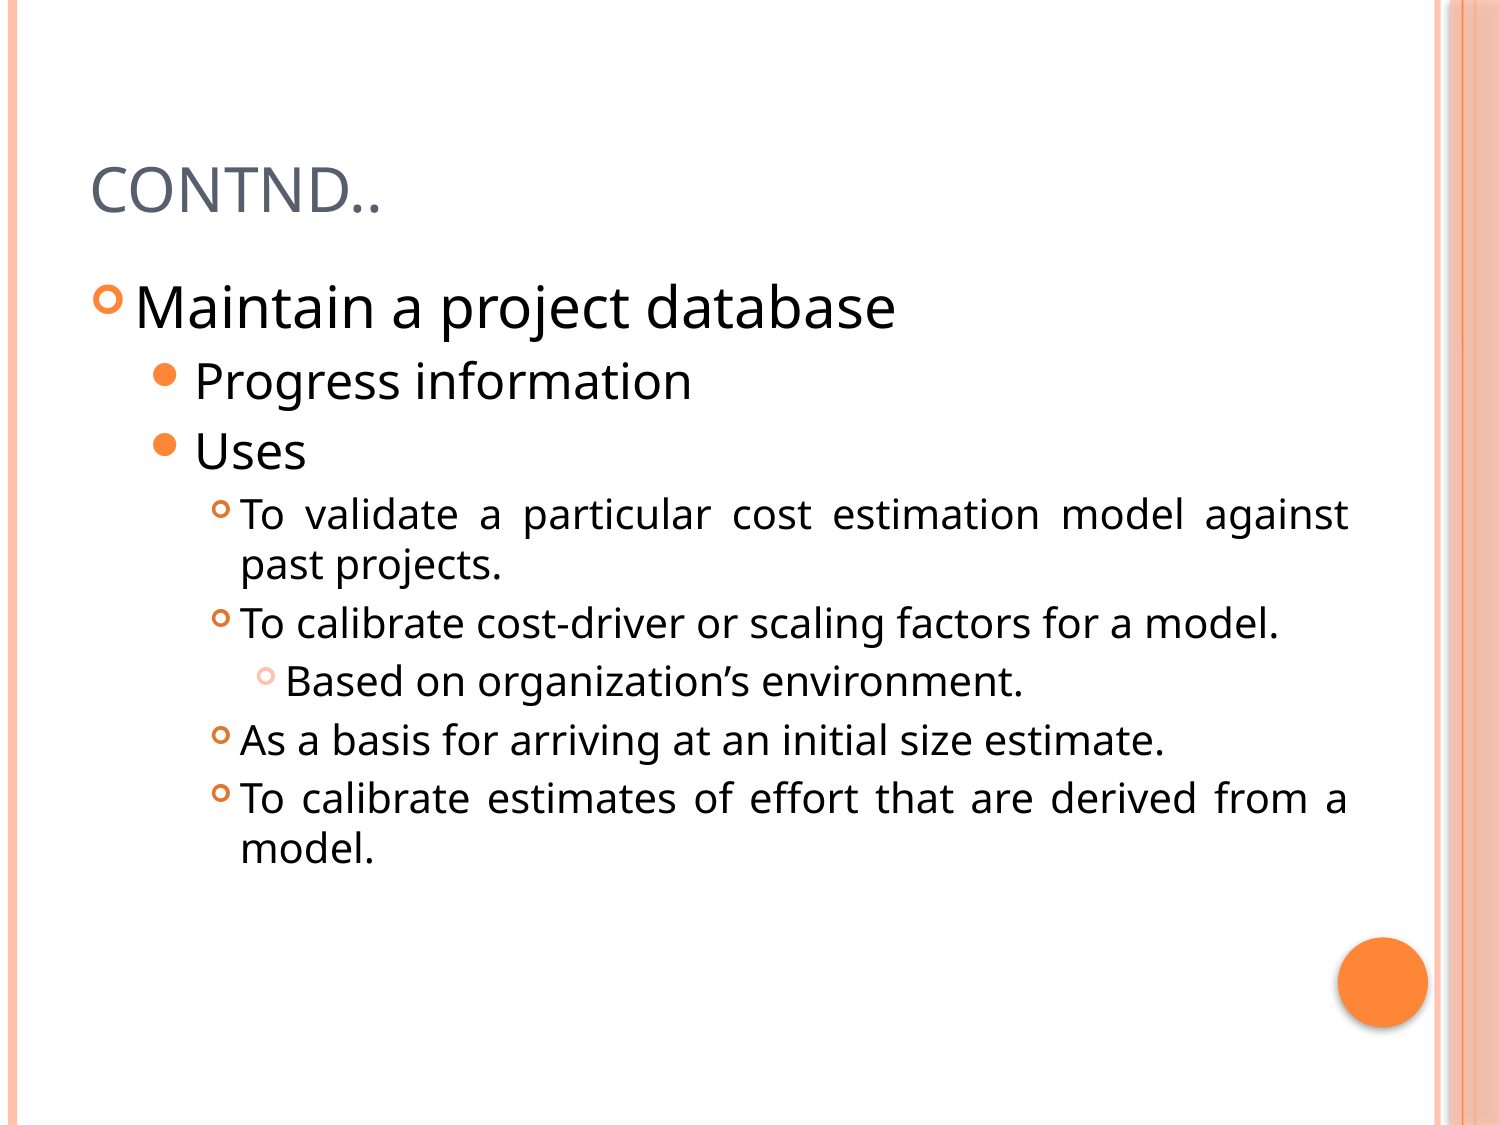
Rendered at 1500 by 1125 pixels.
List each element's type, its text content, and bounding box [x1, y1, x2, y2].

title Contnd.. [75, 45, 1300, 233]
list Maintain a project database Progress information Uses To validate a particular cost estimation model against past projects. To calibrate cost-driver or scaling factors for a model. Based on organization’s environment. As a basis for arriving at an initial size estimate. To calibrate estimates of effort that are derived from a model. [75, 262, 1365, 1062]
